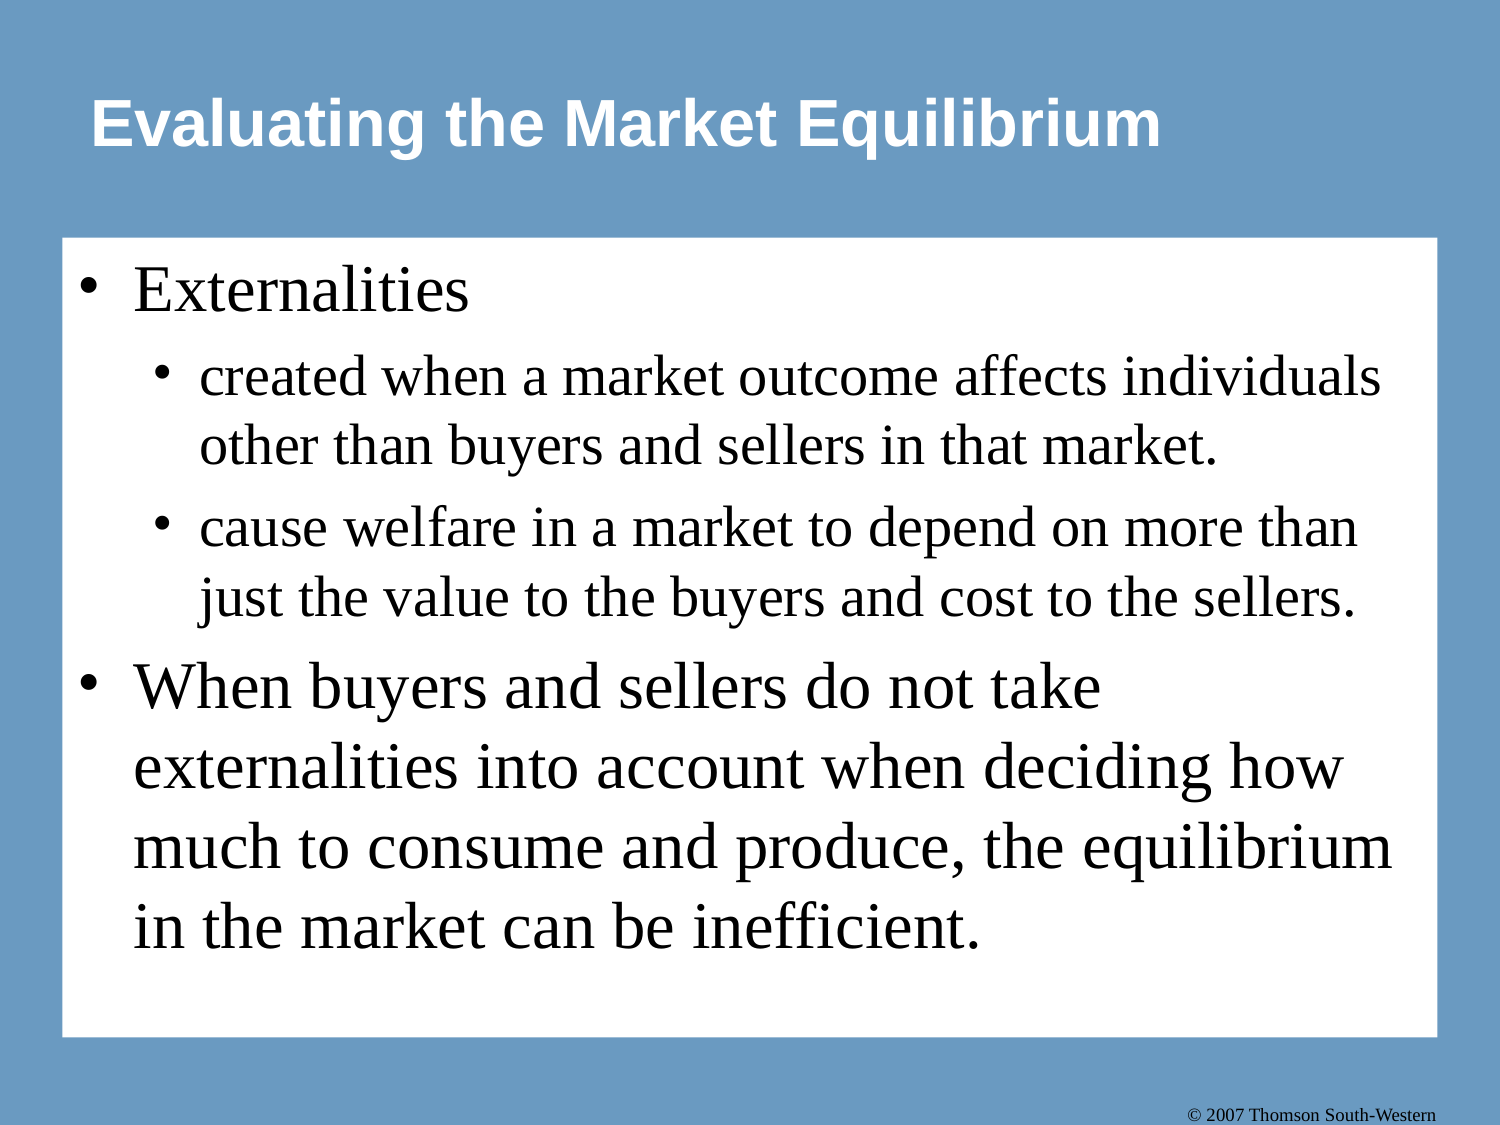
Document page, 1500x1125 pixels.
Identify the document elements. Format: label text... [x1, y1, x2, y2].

title Evaluating the Market Equilibrium [75, 24, 1450, 225]
list Externalities created when a market outcome affects individuals other than buyers and sellers in that market. cause welfare in a market to depend on more than just the value to the buyers and cost to the sellers. When buyers and sellers do not take externalities into account when deciding how much to consume and produce, the equilibrium in the market can be inefficient. [62, 237, 1438, 1038]
